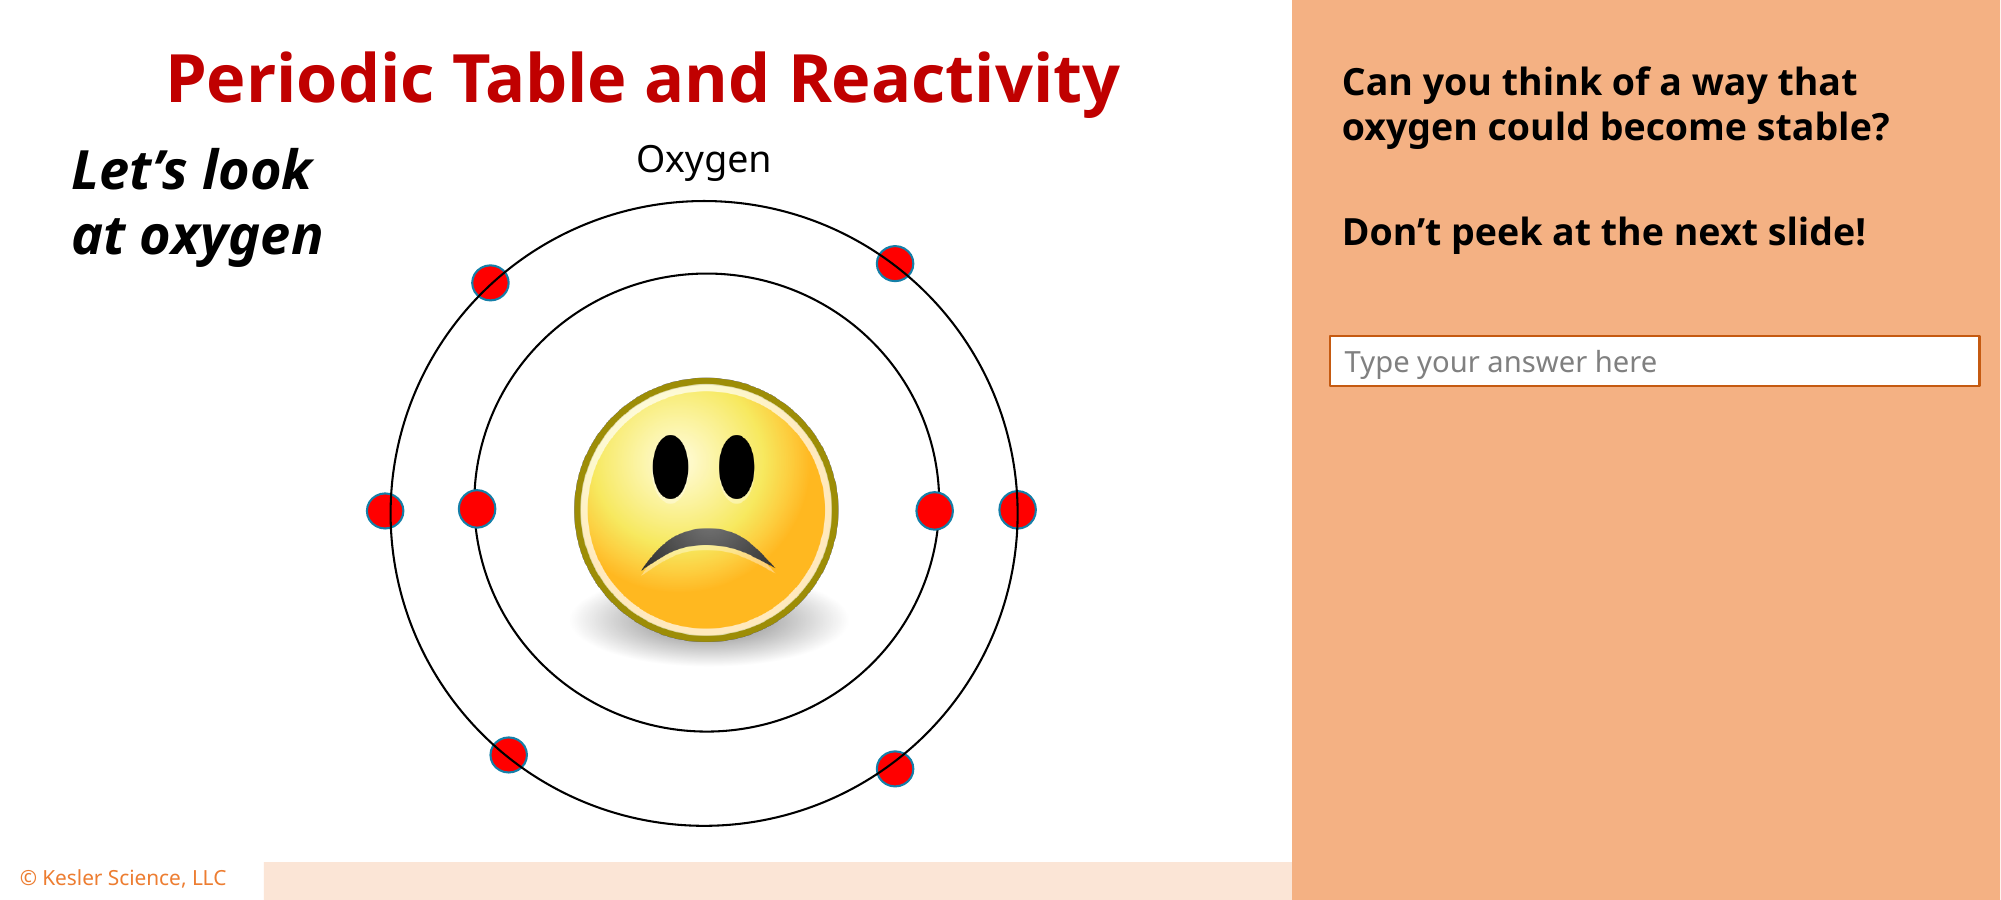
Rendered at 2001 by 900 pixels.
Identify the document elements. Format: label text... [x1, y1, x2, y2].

picture [533, 345, 875, 687]
text_box Type your answer here [1329, 336, 1980, 386]
